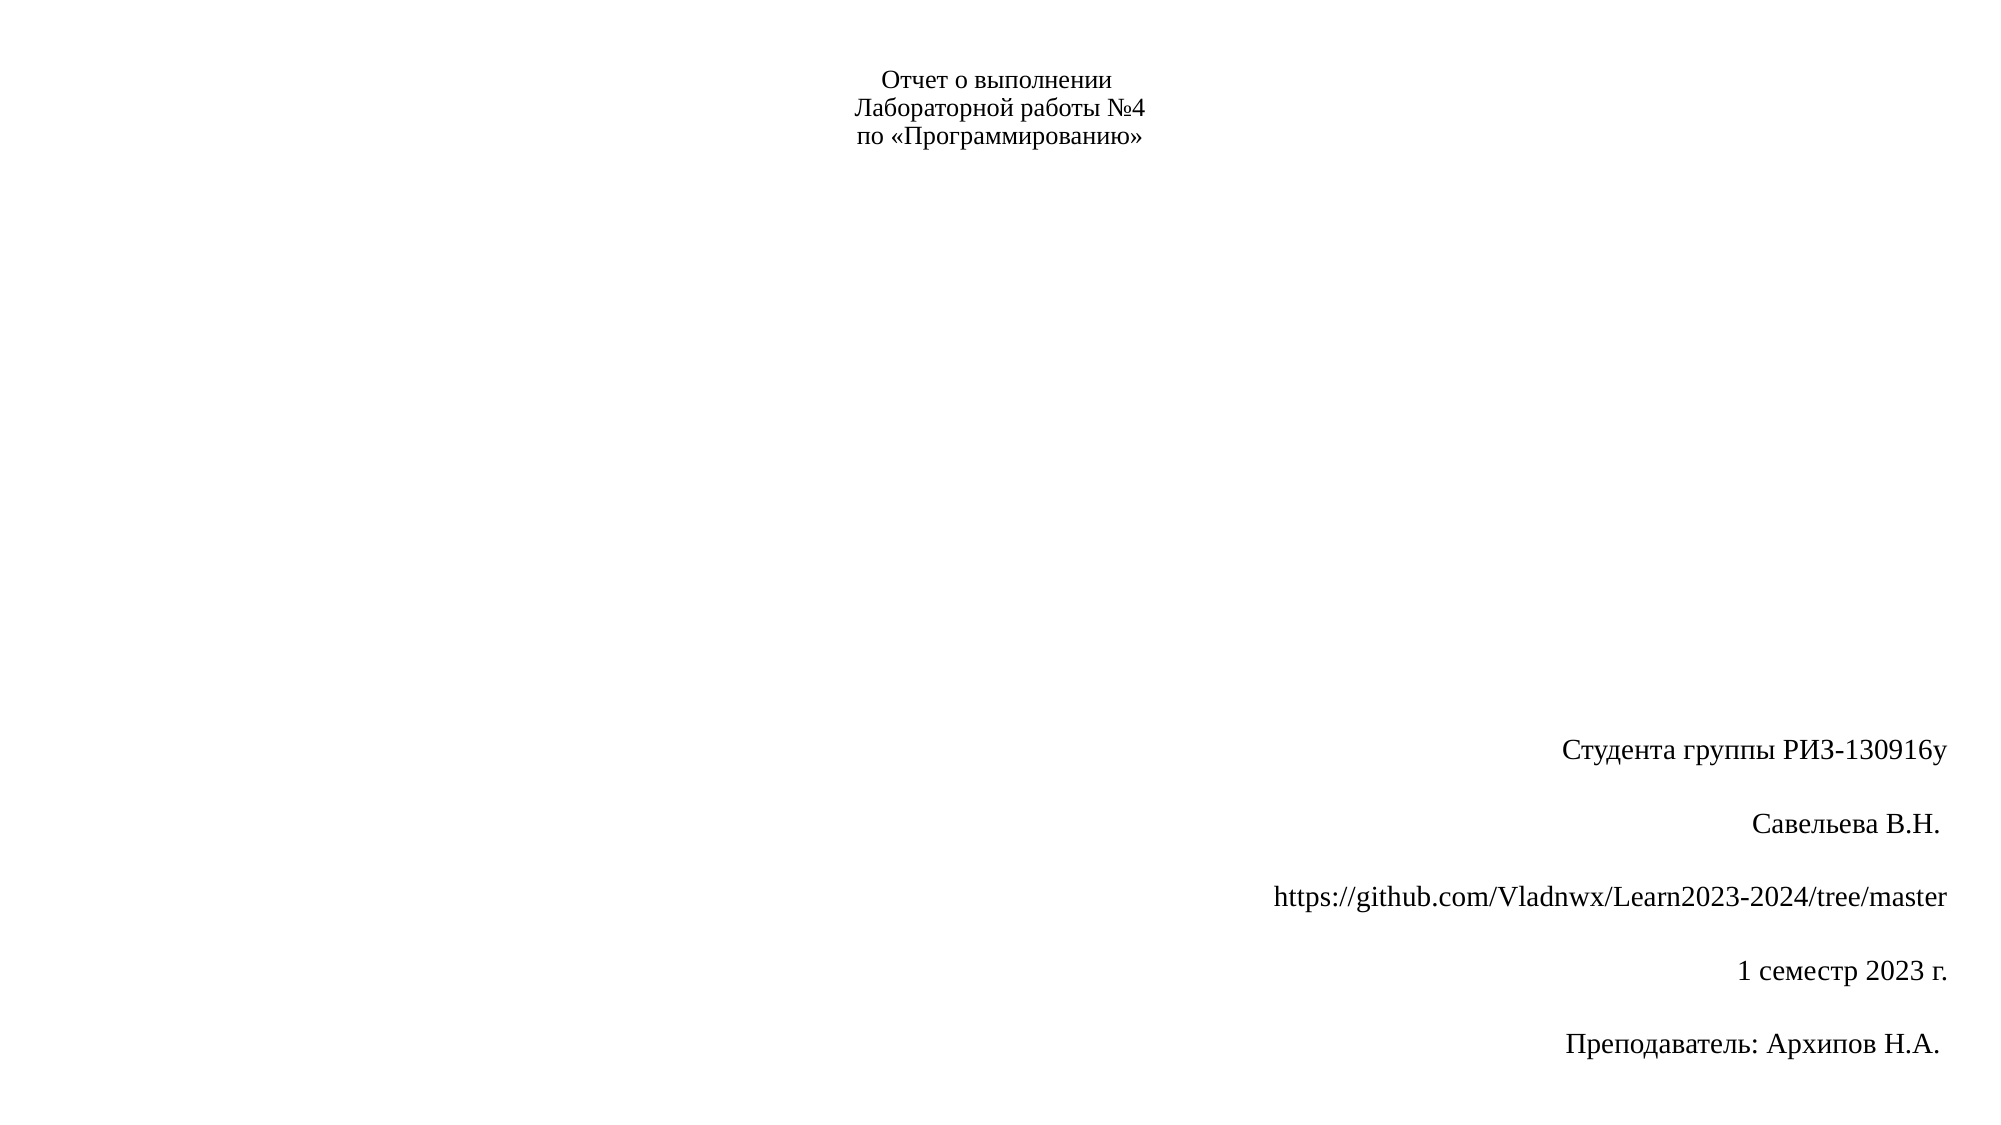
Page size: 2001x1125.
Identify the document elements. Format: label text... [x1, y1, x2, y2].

subtitle Студента группы РИЗ-130916у Савельева В.Н. https://github.com/Vladnwx/Learn2023-2024/tree/master 1 семестр 2023 г. Преподаватель: Архипов Н.А. [1194, 705, 1964, 1068]
title Отчет о выполнении Лабораторной работы №4 по «Программированию» [249, 57, 1750, 159]
